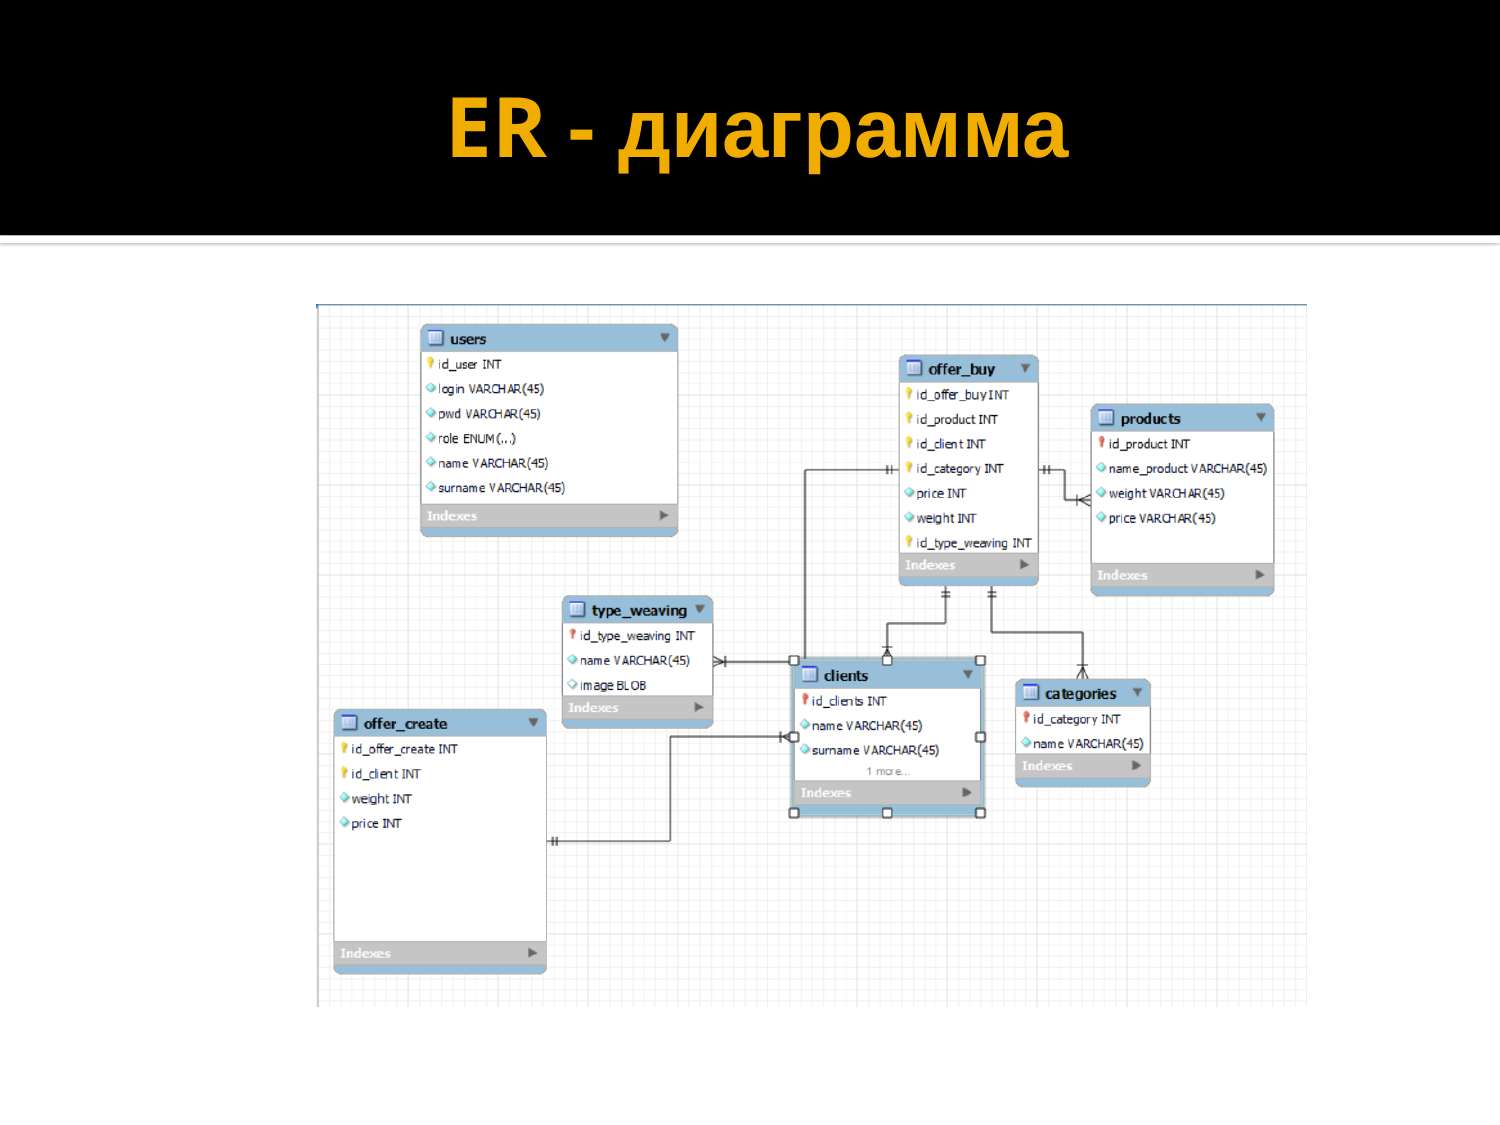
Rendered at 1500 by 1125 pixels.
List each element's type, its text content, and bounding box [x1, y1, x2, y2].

picture [316, 304, 1307, 1007]
title ER - диаграмма [7, 30, 1500, 219]
